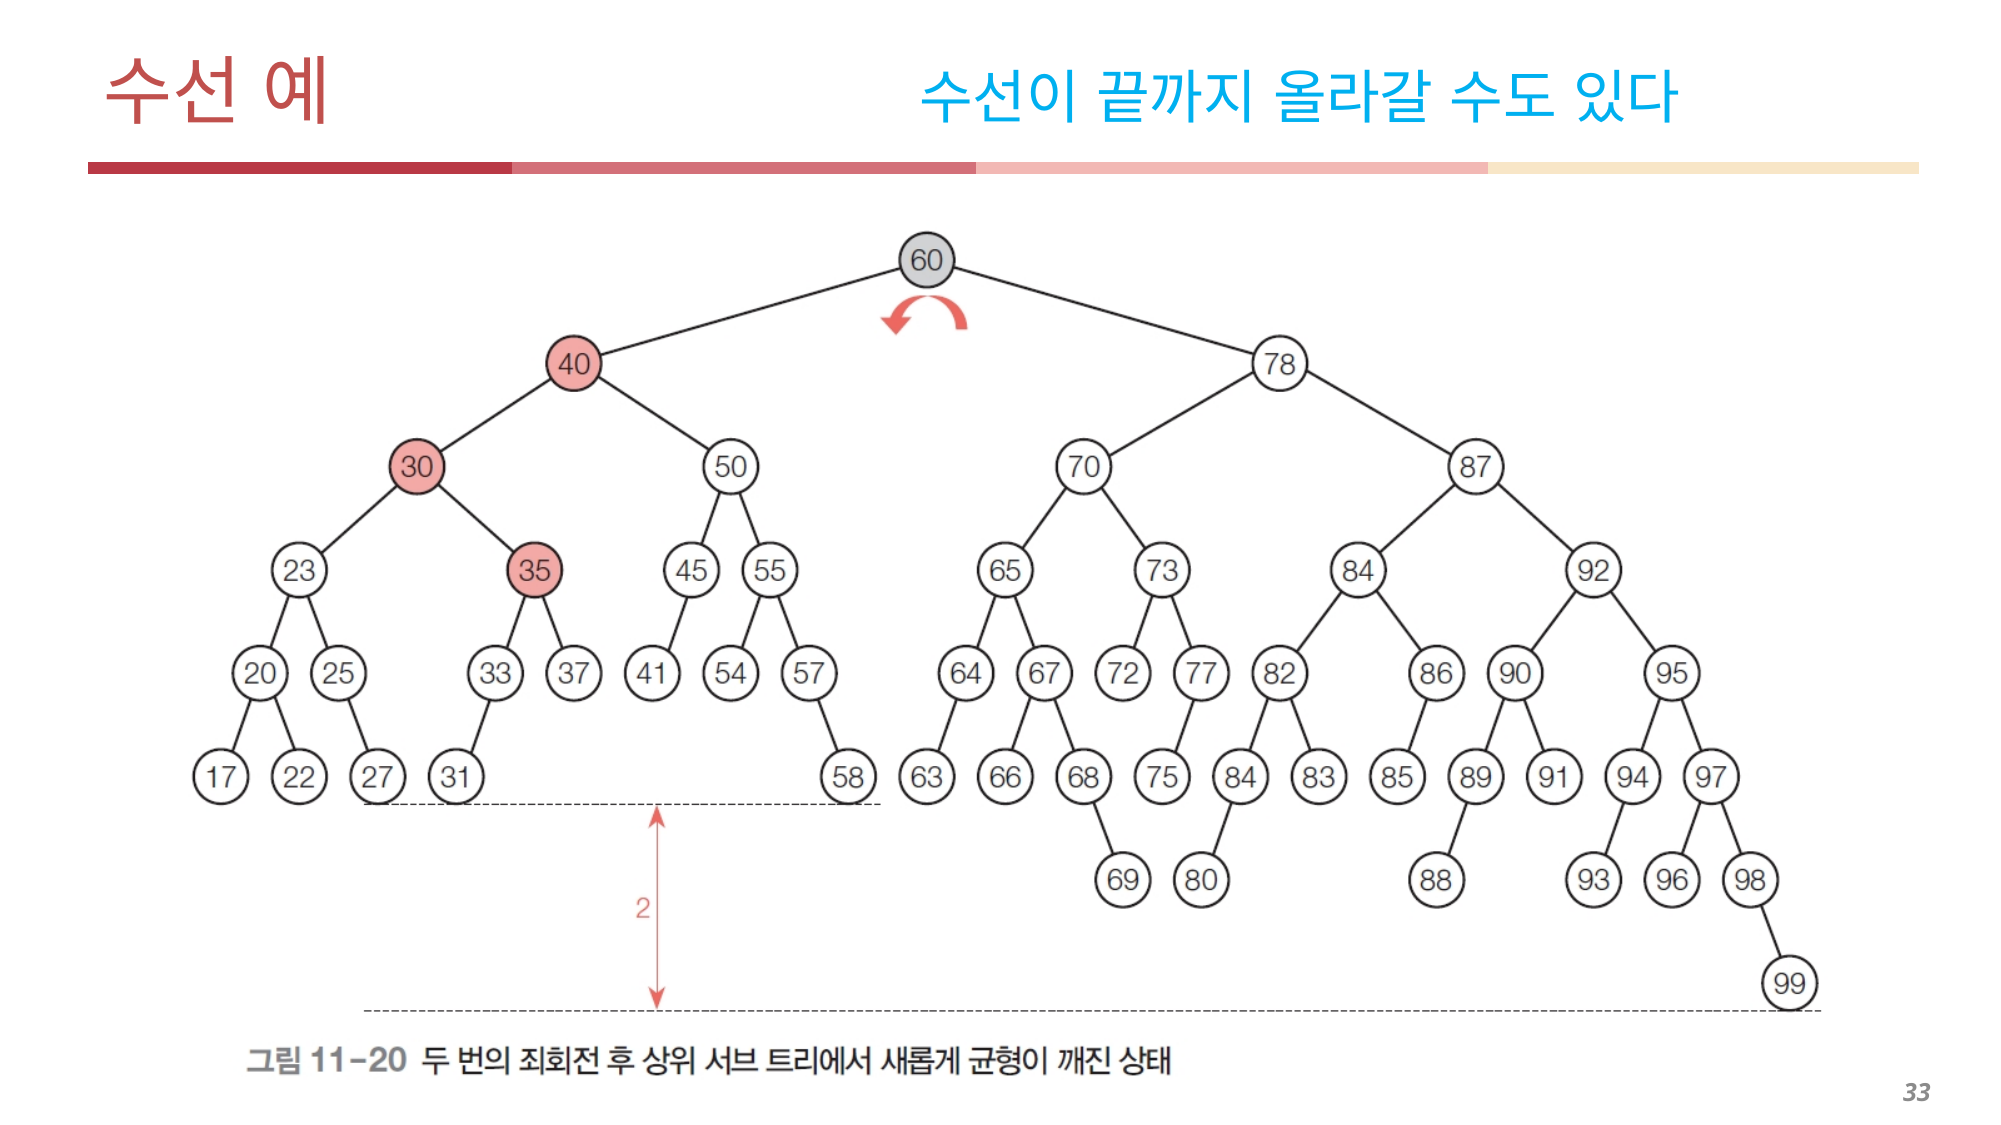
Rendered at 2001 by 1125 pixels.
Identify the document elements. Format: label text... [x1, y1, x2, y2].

title 수선 예 수선이 끝까지 올라갈 수도 있다 [88, 37, 1920, 140]
picture [169, 218, 1870, 1088]
